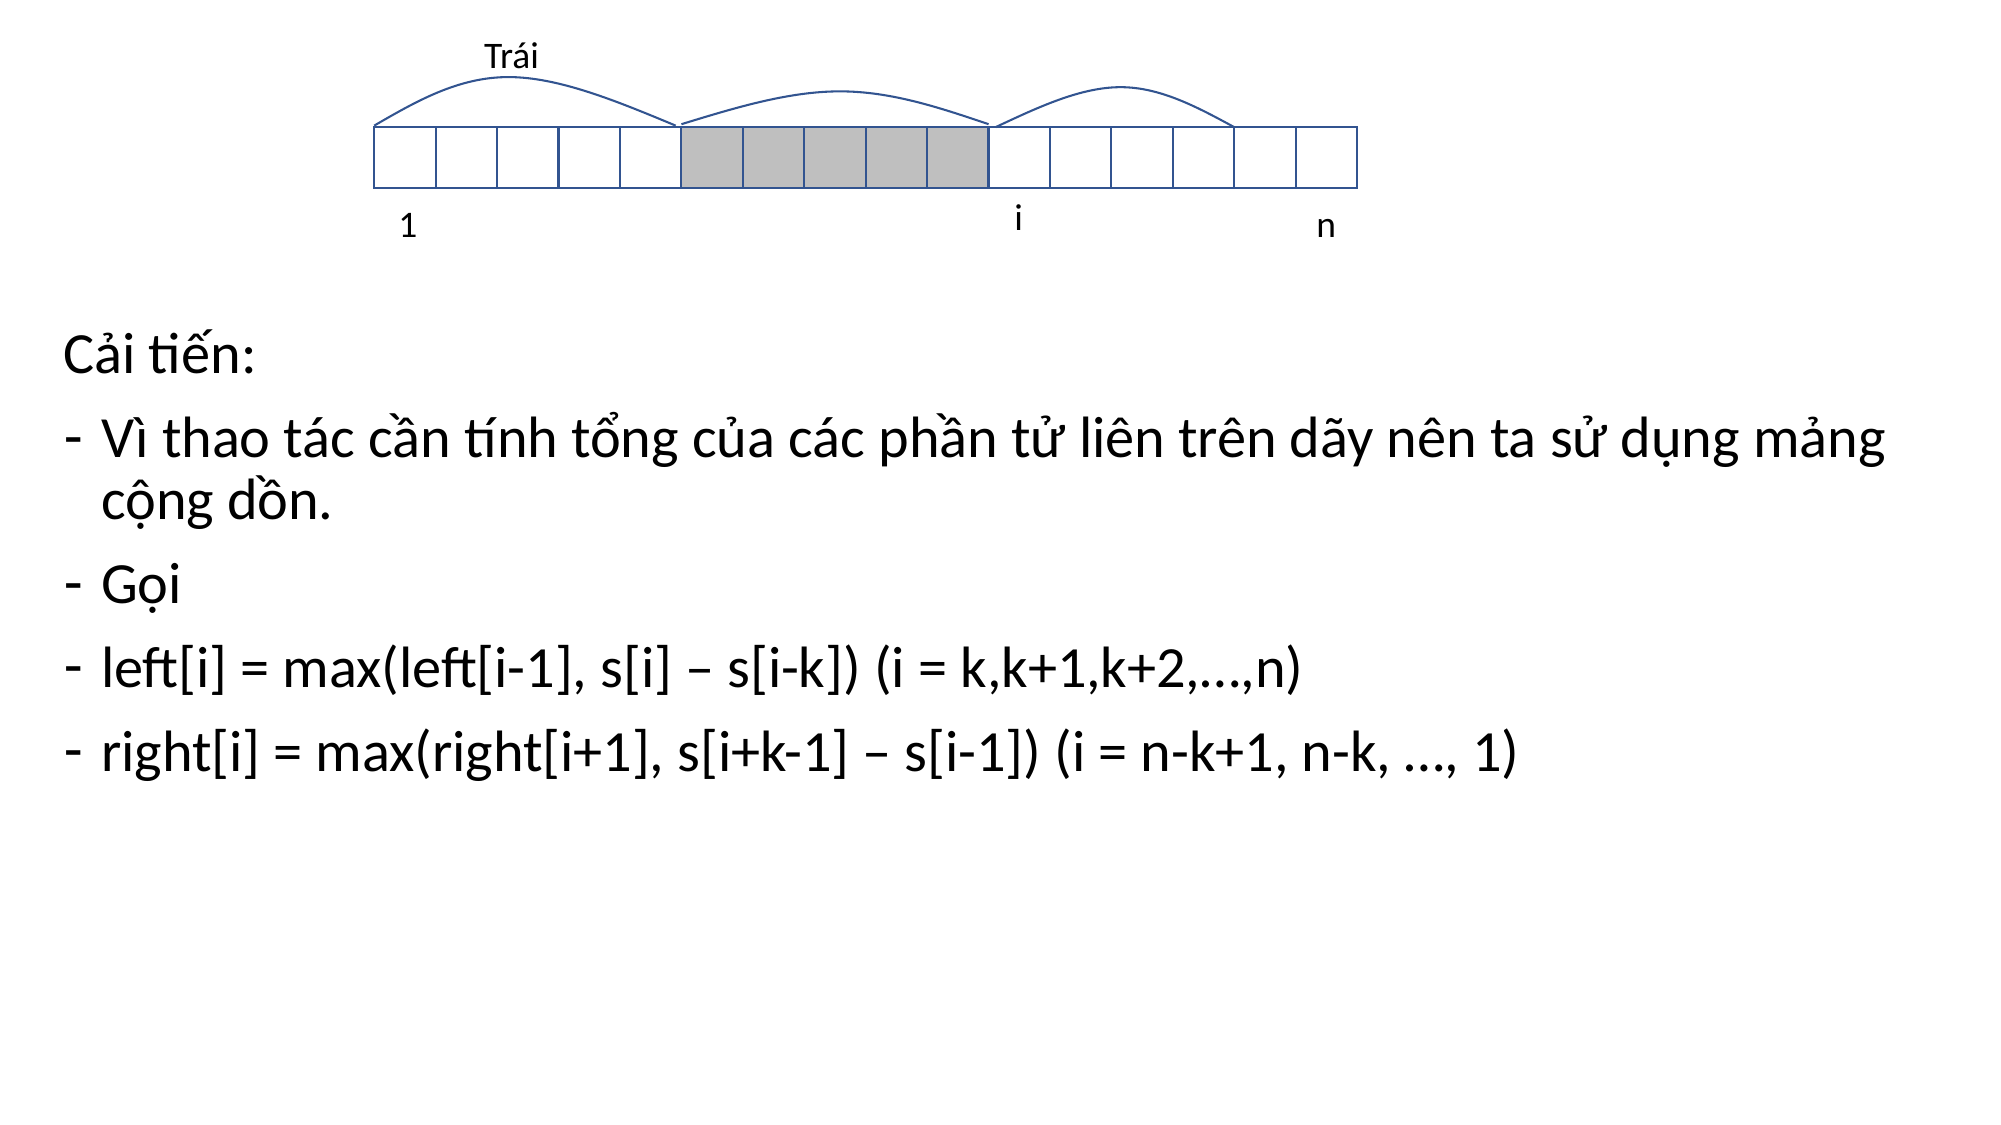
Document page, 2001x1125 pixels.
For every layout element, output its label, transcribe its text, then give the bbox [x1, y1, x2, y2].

text_box 1 [377, 192, 439, 253]
text_box Trái [469, 23, 568, 84]
text_box [803, 126, 865, 189]
text_box [865, 126, 926, 189]
text_box i [987, 185, 1050, 246]
text_box [1110, 128, 1172, 189]
text_box [681, 90, 989, 126]
text_box [1233, 126, 1295, 189]
text_box [926, 126, 987, 189]
text_box n [1295, 192, 1358, 253]
text_box [373, 80, 677, 127]
text_box [680, 126, 742, 189]
text_box [557, 126, 619, 189]
text_box [742, 126, 803, 189]
text_box [1295, 126, 1358, 189]
text_box [373, 126, 435, 189]
text_box [496, 126, 557, 189]
text_box [995, 86, 1235, 129]
text_box [1049, 128, 1110, 189]
text_box [1172, 128, 1233, 189]
text_box [619, 126, 680, 189]
text_box [987, 126, 1049, 185]
text_box [435, 126, 496, 189]
